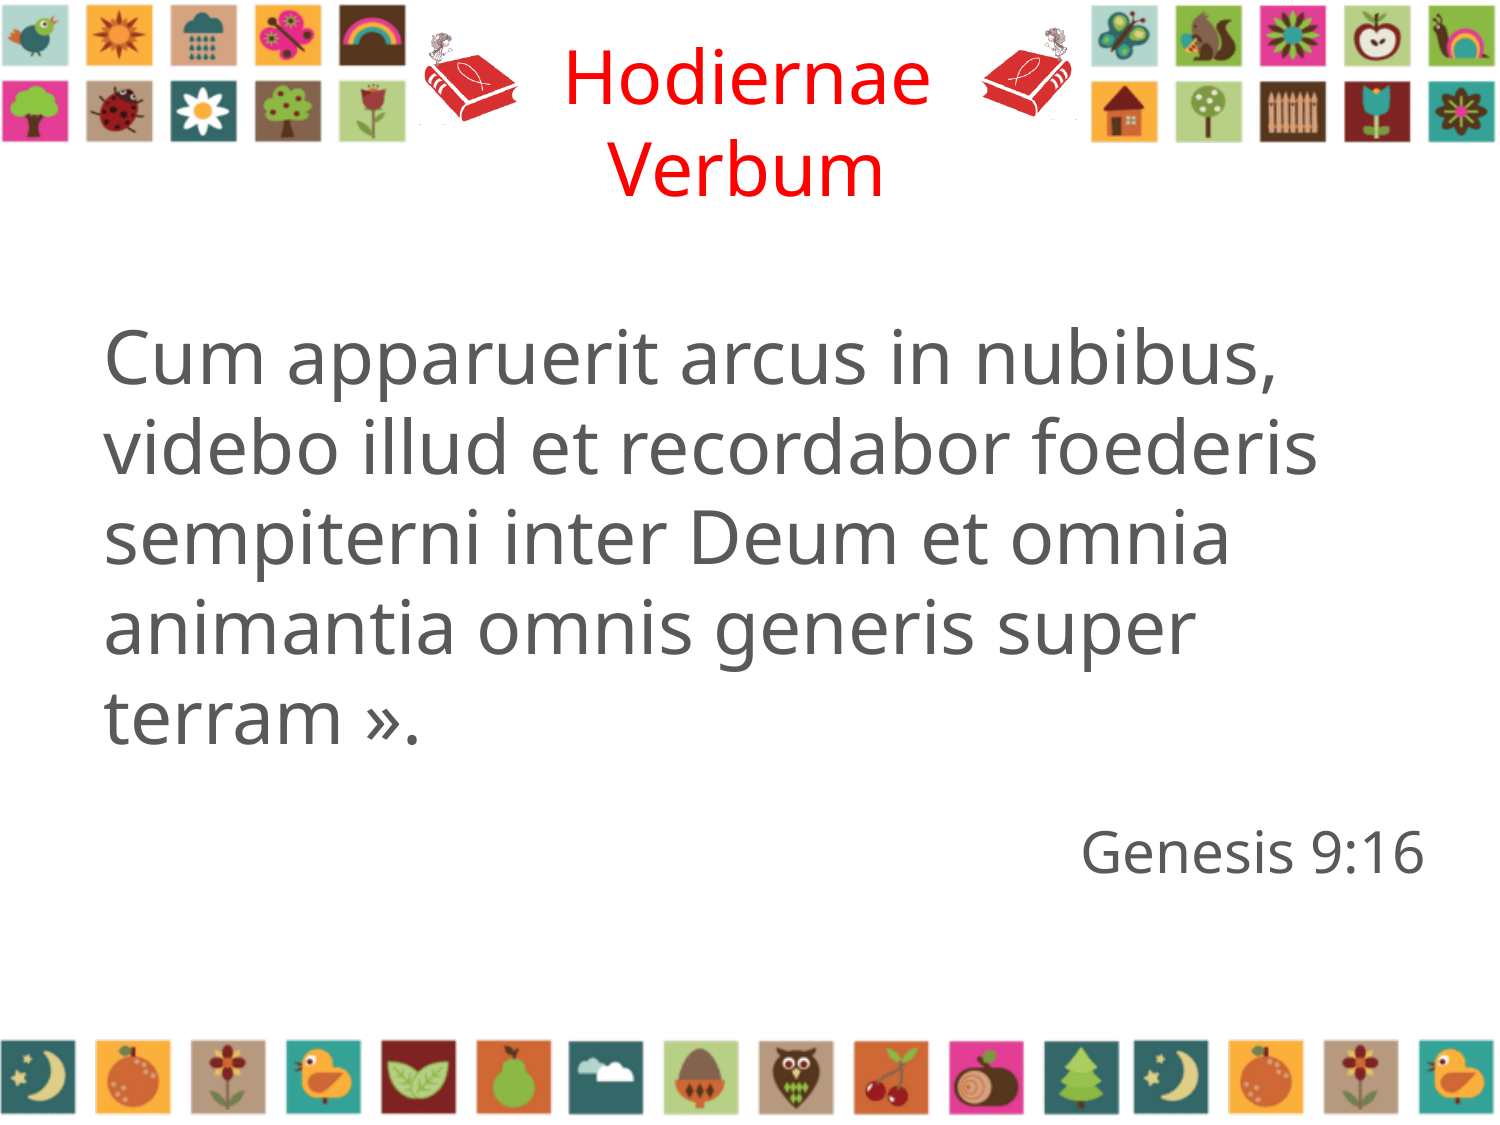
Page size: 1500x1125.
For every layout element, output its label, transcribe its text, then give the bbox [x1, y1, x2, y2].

text_box Hodiernae Verbum [414, 13, 1080, 219]
text_box Genesis 9:16 [808, 807, 1441, 893]
picture [0, 3, 550, 150]
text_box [0, 1028, 1500, 1118]
text_box Cum apparuerit arcus in nubibus, videbo illud et recordabor foederis sempiterni inter Deum et omnia animantia omnis generis super terram ». [88, 302, 1436, 768]
picture [950, 3, 1500, 150]
